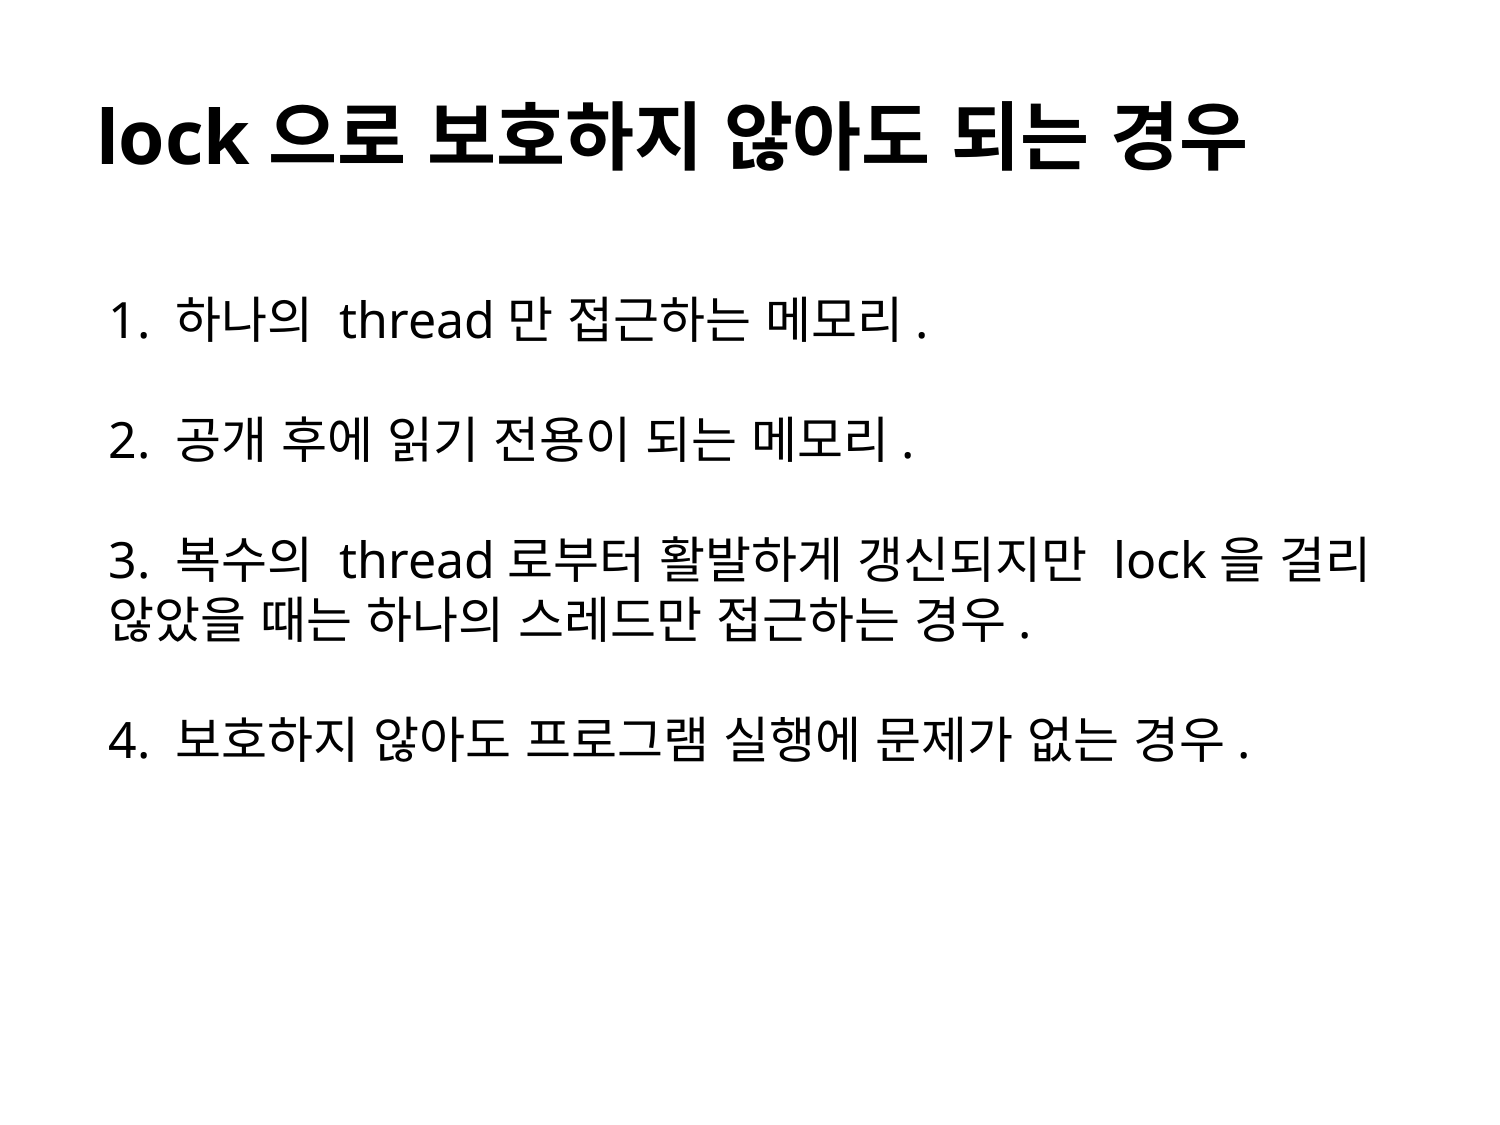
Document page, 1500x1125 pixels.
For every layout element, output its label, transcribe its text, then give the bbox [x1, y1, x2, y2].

text_box 1. 하나의 thread만 접근하는 메모리. 2. 공개 후에 읽기 전용이 되는 메모리. 3. 복수의 thread로부터 활발하게 갱신되지만 lock을 걸리 않았을 때는 하나의 스레드만 접근하는 경우. 4. 보호하지 않아도 프로그램 실행에 문제가 없는 경우. [93, 281, 1395, 781]
text_box lock으로 보호하지 않아도 되는 경우 [80, 82, 1349, 188]
